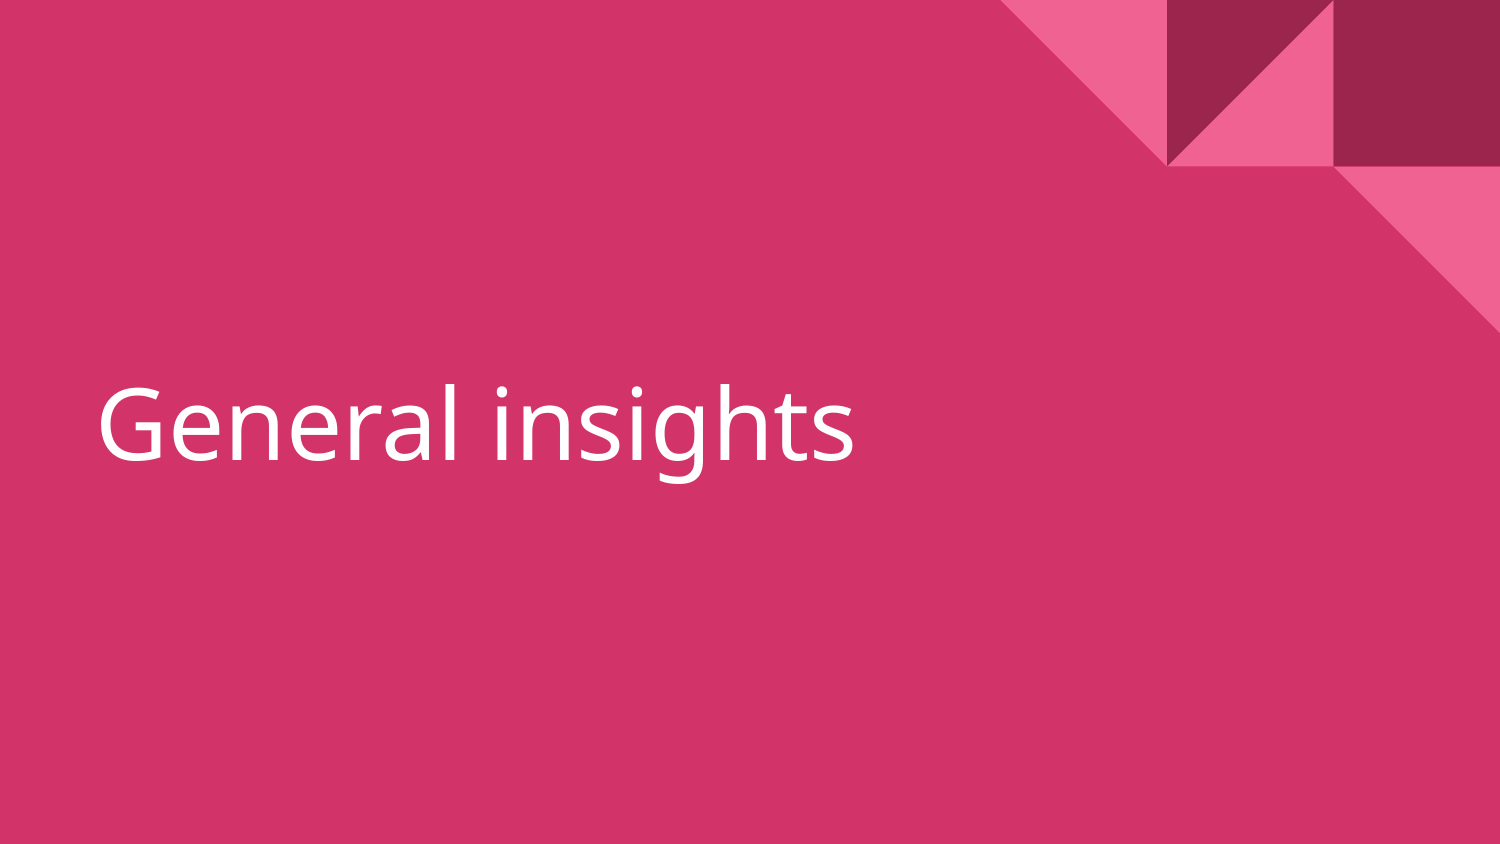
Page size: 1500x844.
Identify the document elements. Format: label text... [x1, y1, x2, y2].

title General insights [80, 86, 1003, 758]
